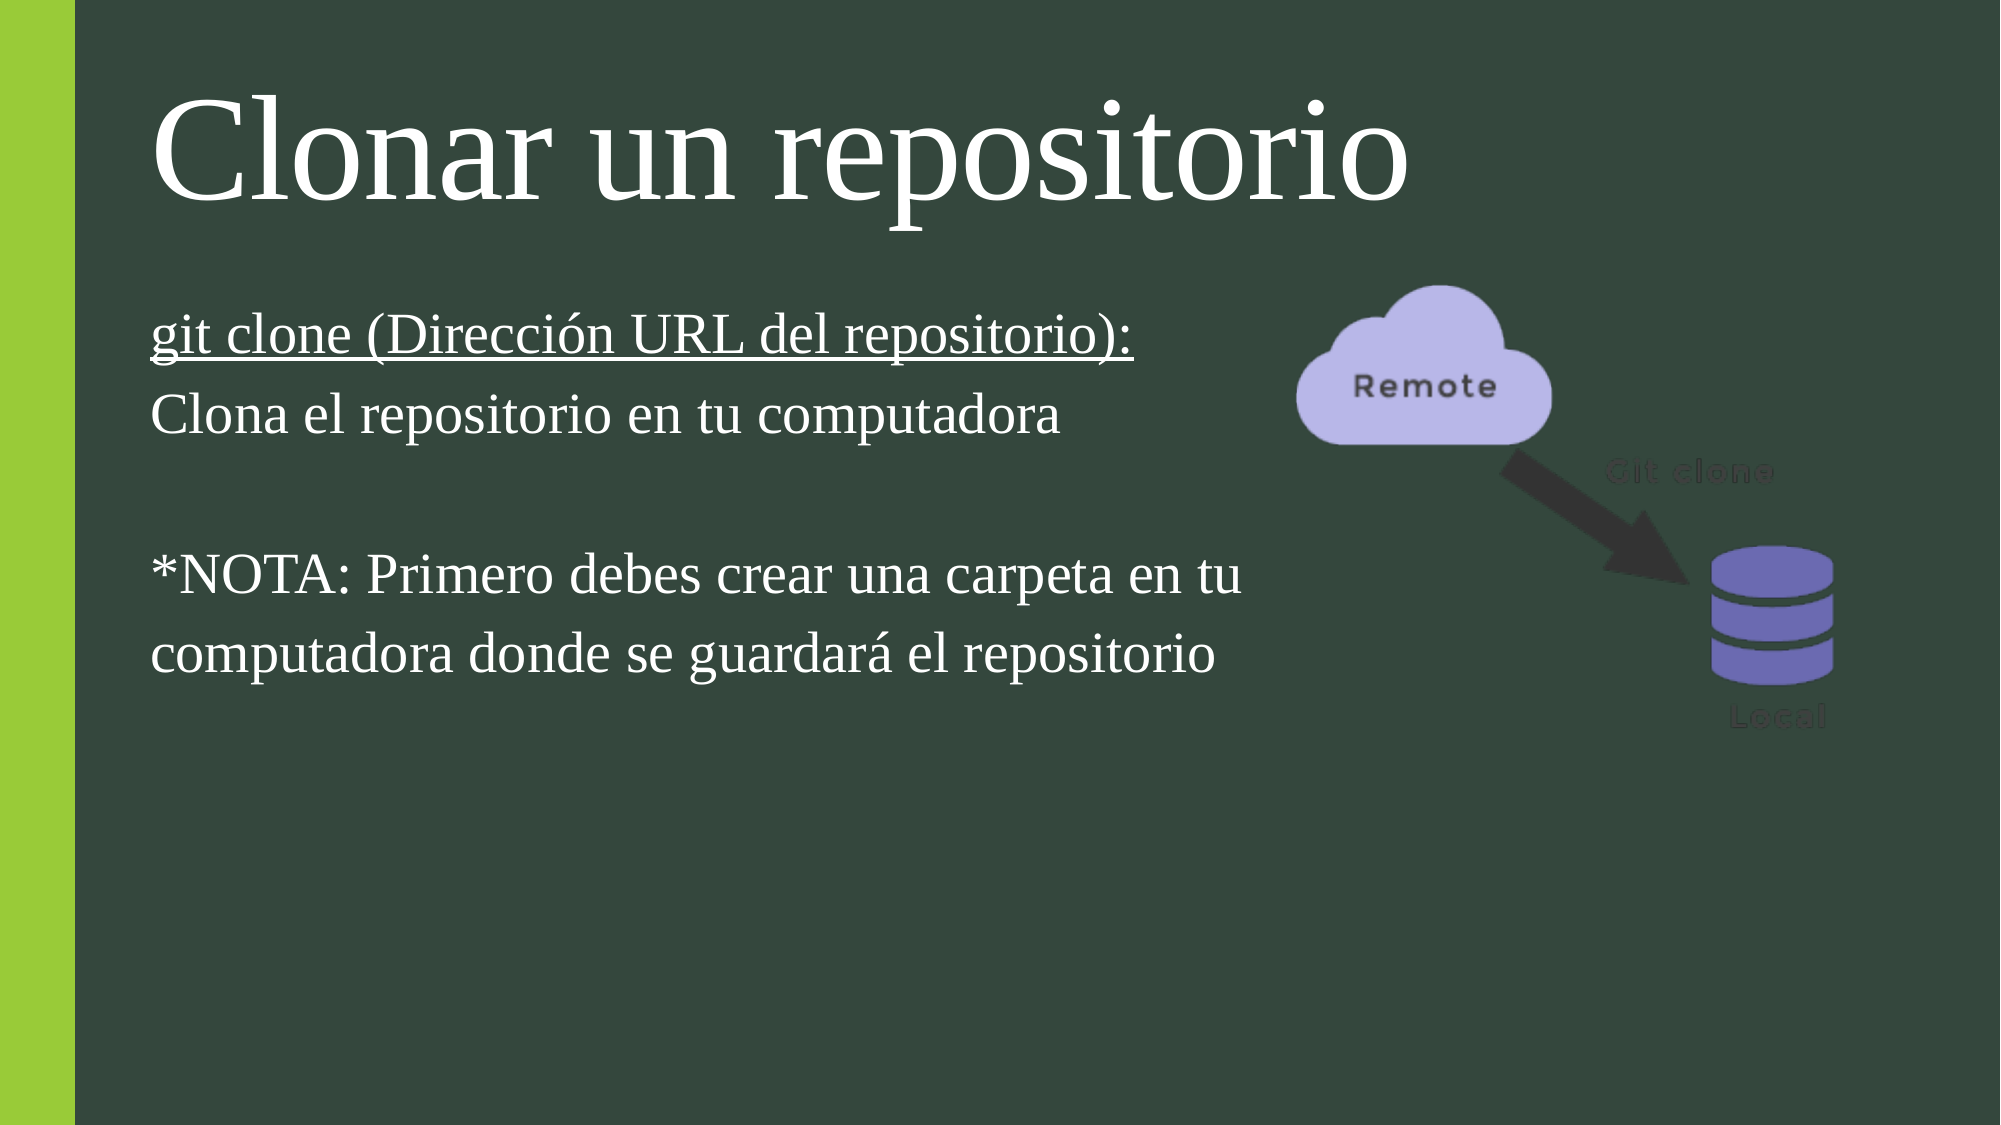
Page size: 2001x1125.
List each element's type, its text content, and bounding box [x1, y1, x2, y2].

picture [1267, 258, 1865, 757]
title Clonar un repositorio [135, 60, 1781, 238]
text_box git clone (Dirección URL del repositorio): Clona el repositorio en tu computadora *NOTA: Primero debes crear una carpeta en tu computadora donde se guardará el repositorio [135, 278, 1260, 692]
